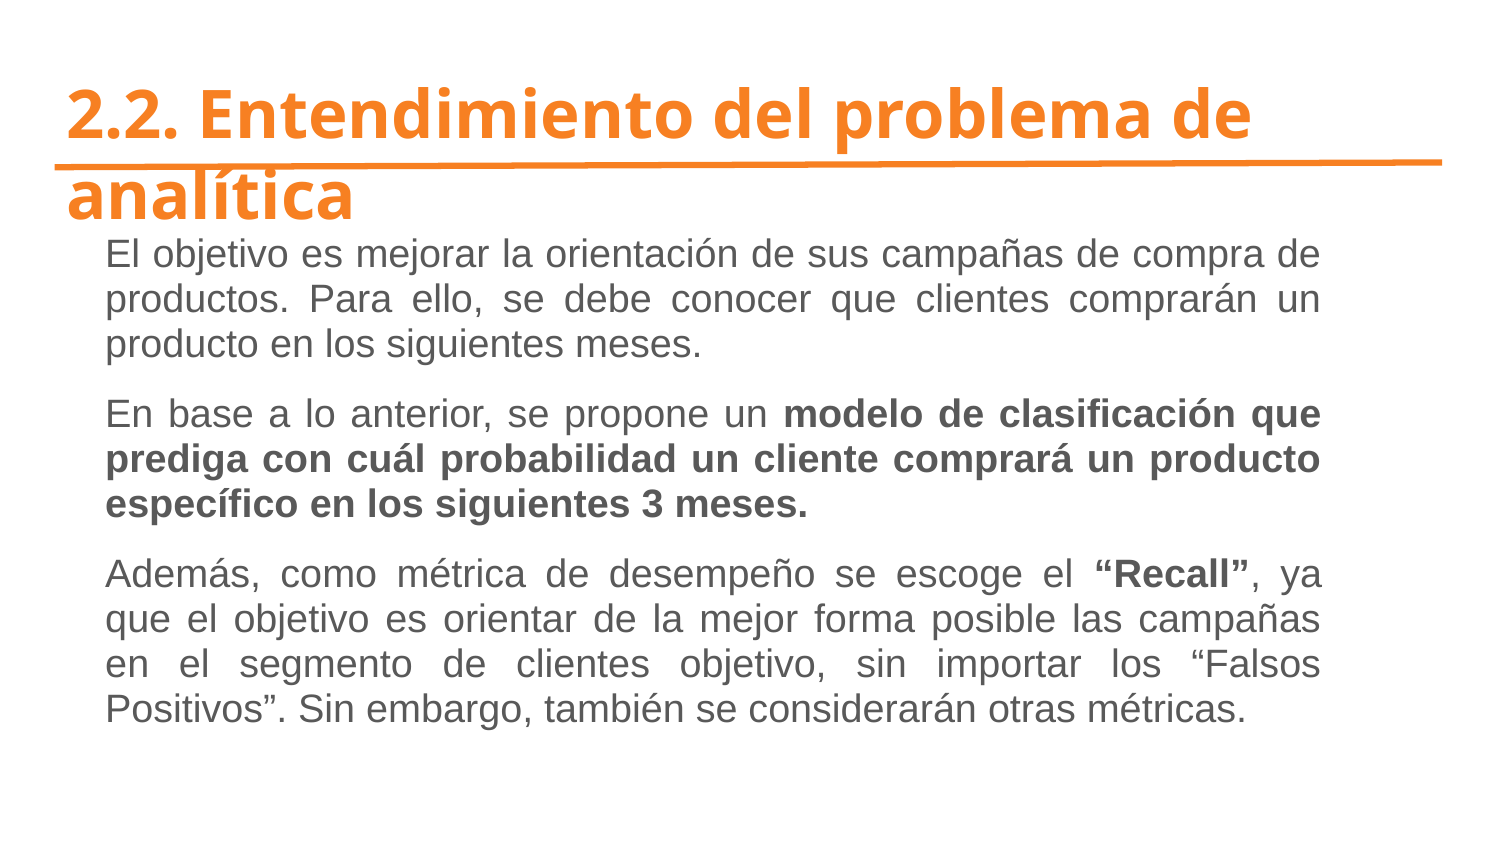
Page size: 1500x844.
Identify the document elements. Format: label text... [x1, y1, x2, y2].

title 2.2. Entendimiento del problema de analítica [51, 173, 1439, 191]
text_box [54, 162, 1443, 168]
title 2.2. Entendimiento del problema de analítica [51, 56, 1439, 163]
list El objetivo es mejorar la orientación de sus campañas de compra de productos. Para ello, se debe conocer que clientes comprarán un producto en los siguientes meses. En base a lo anterior, se propone un modelo de clasificación que prediga con cuál probabilidad un cliente comprará un producto específico en los siguientes 3 meses. Además, como métrica de desempeño se escoge el “Recall”, ya que el objetivo es orientar de la mejor forma posible las campañas en el segmento de clientes objetivo, sin importar los “Falsos Positivos”. Sin embargo, también se considerarán otras métricas. [90, 216, 1338, 754]
